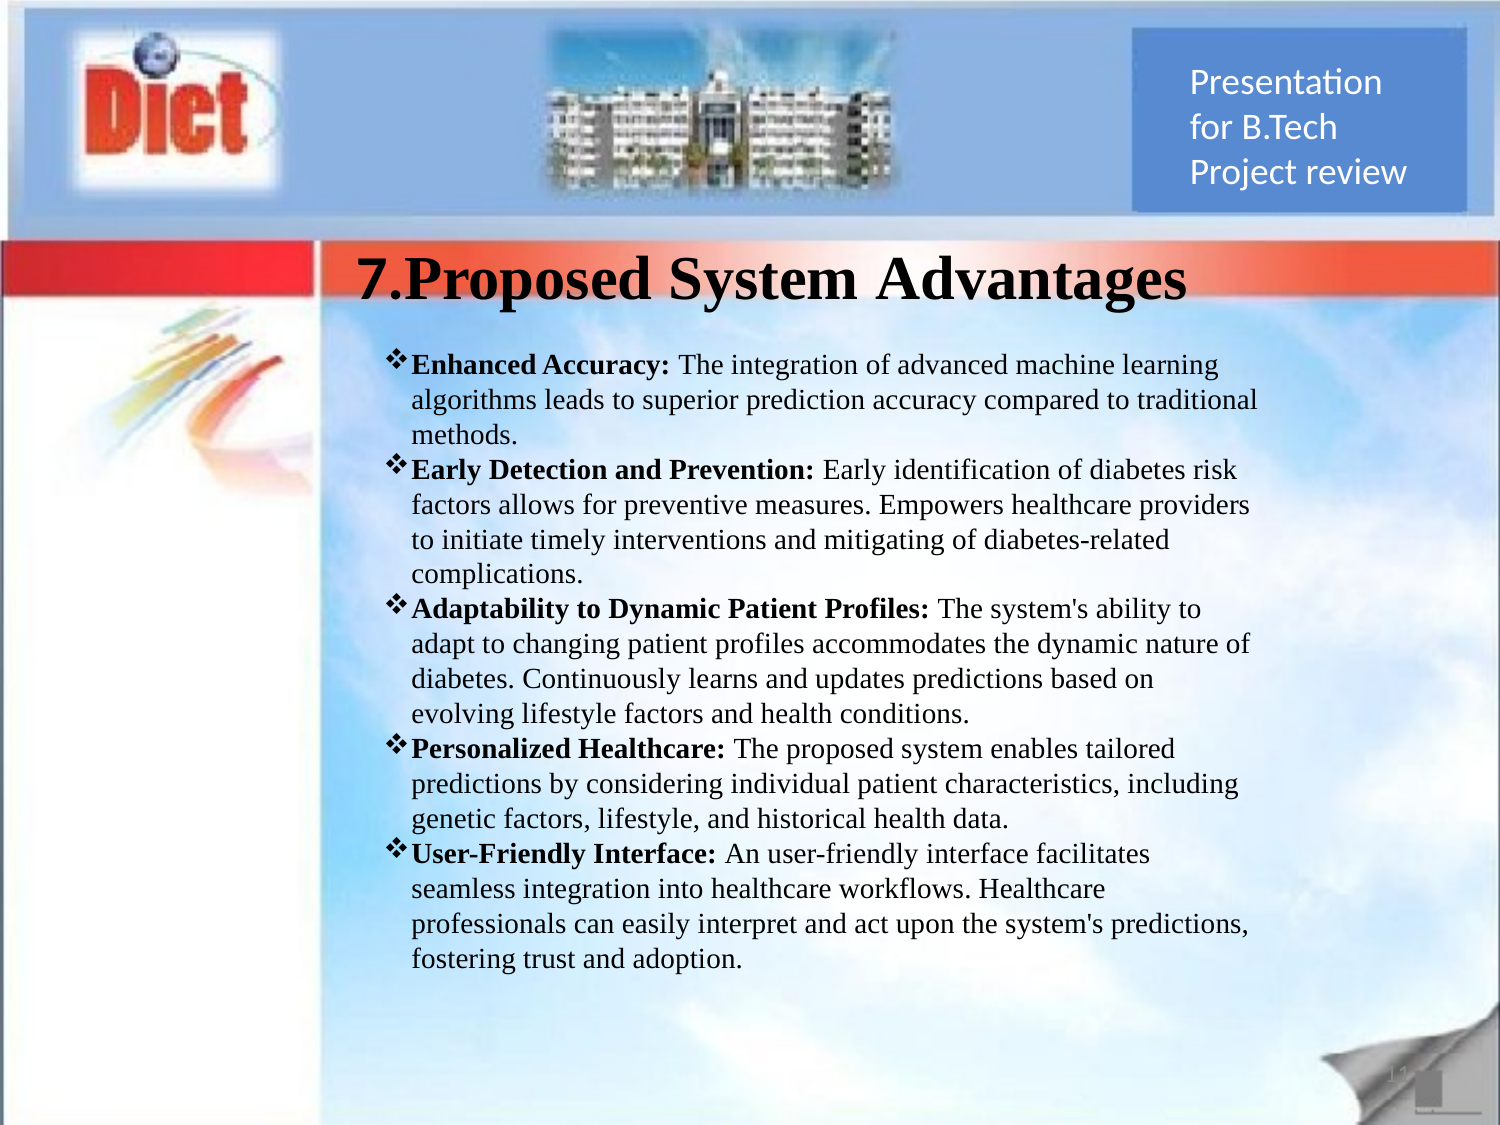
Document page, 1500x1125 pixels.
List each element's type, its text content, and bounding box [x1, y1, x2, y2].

text_box Enhanced Accuracy: The integration of advanced machine learning algorithms leads to superior prediction accuracy compared to traditional methods. Early Detection and Prevention: Early identification of diabetes risk factors allows for preventive measures. Empowers healthcare providers to initiate timely interventions and mitigating of diabetes-related complications. Adaptability to Dynamic Patient Profiles: The system's ability to adapt to changing patient profiles accommodates the dynamic nature of diabetes. Continuously learns and updates predictions based on evolving lifestyle factors and health conditions. Personalized Healthcare: The proposed system enables tailored predictions by considering individual patient characteristics, including genetic factors, lifestyle, and historical health data. User-Friendly Interface: An user-friendly interface facilitates seamless integration into healthcare workflows. Healthcare professionals can easily interpret and act upon the system's predictions, fostering trust and adoption. [368, 337, 1275, 982]
slide_number 11 [1074, 1042, 1425, 1103]
picture [0, 0, 1500, 1125]
text_box [1135, 35, 1465, 215]
text_box Presentation for B.Tech Project review [1175, 49, 1438, 199]
text_box 7.Proposed System Advantages [312, 229, 1219, 320]
